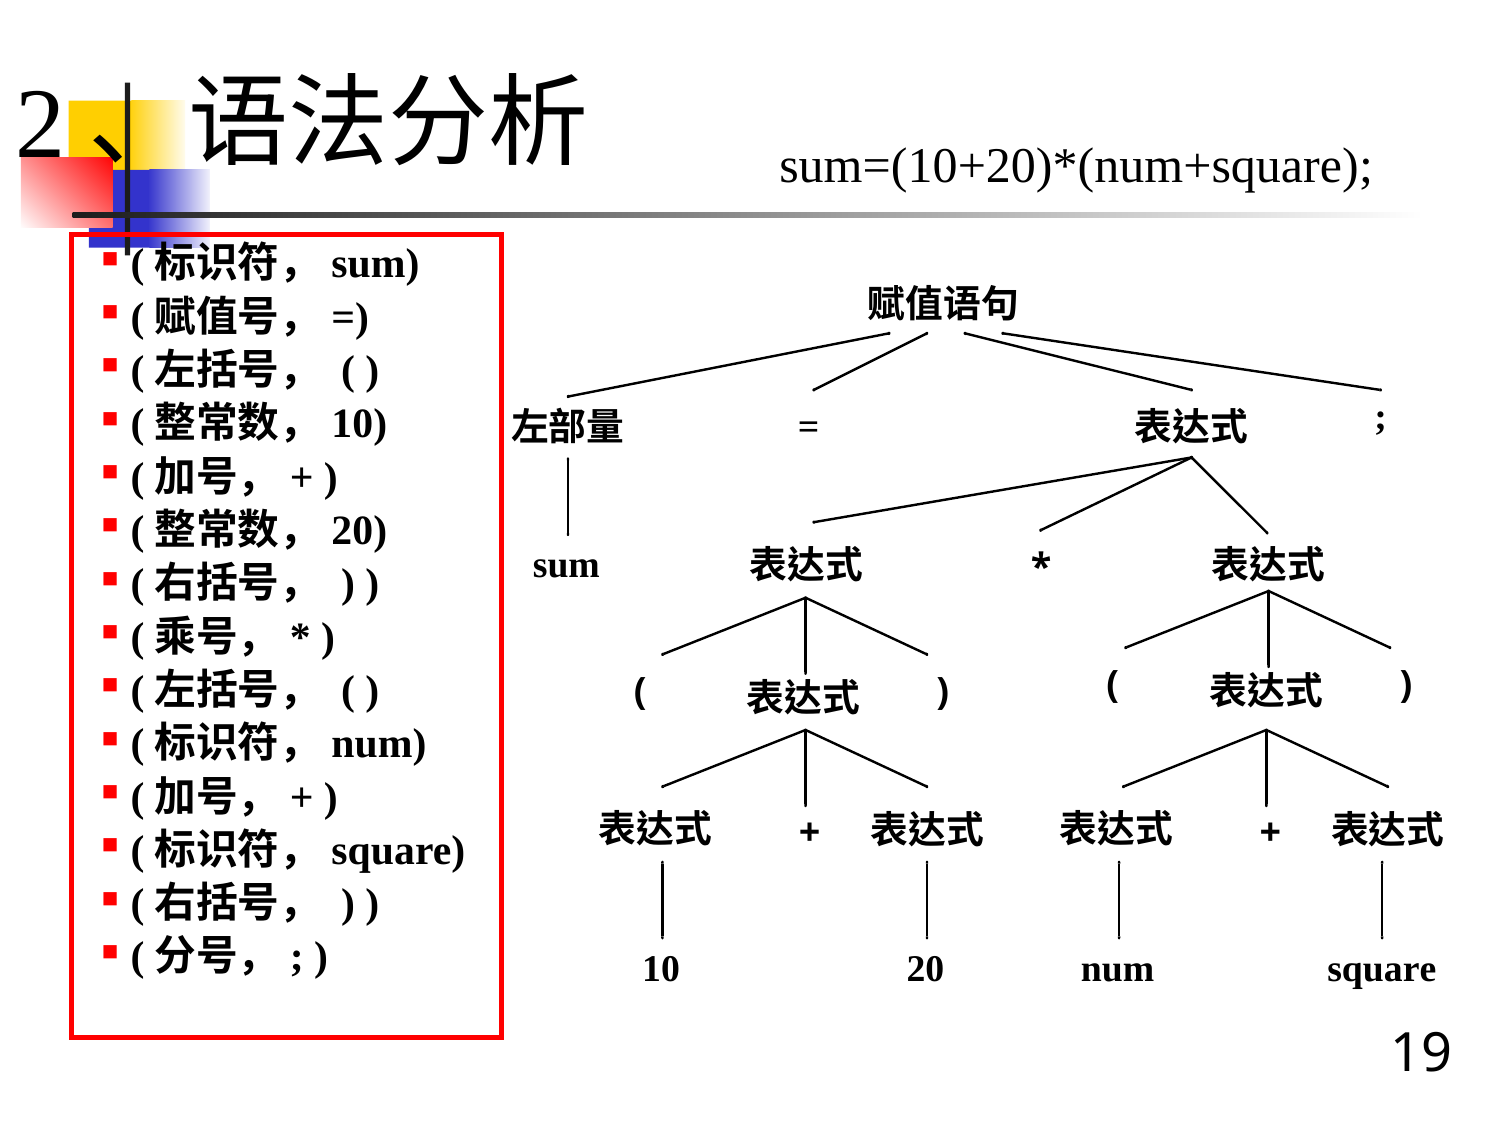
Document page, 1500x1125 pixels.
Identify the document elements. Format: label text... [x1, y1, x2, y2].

list sum=(10+20)*(num+square); [764, 125, 1500, 213]
slide_number 19 [1154, 1023, 1468, 1100]
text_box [484, 262, 1481, 1010]
title 2、语法分析 [0, 50, 625, 185]
text_box (标识符，sum) (赋值号，=) (左括号， ( ) (整常数，10) (加号，+ ) (整常数，20) (右括号， ) ) (乘号，* ) (左括号， ( ) (标识符，num) (加号，+ ) (标识符，square) (右括号， ) ) (分号，; ) [71, 234, 502, 1038]
